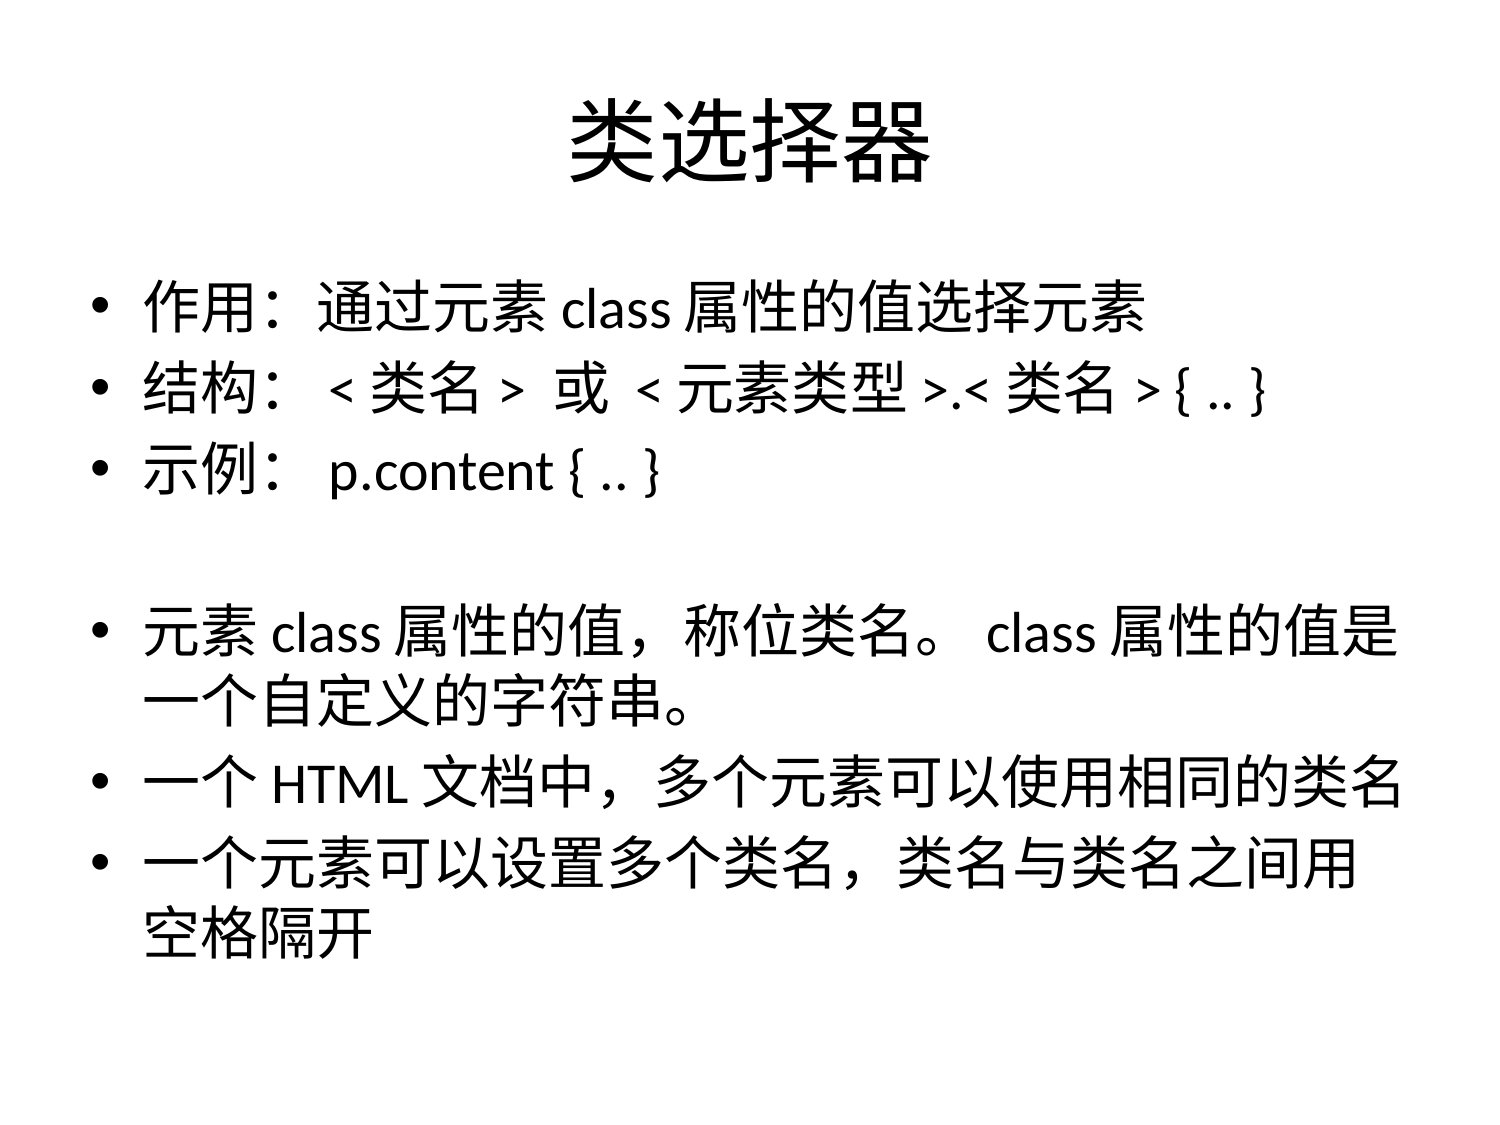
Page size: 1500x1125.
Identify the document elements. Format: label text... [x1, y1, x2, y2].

title 类选择器 [75, 45, 1425, 233]
list 作用：通过元素class属性的值选择元素 结构：<类名> 或 <元素类型>.<类名> { .. } 示例：p.content { .. } 元素class属性的值，称位类名。class属性的值是一个自定义的字符串。 一个HTML文档中，多个元素可以使用相同的类名 一个元素可以设置多个类名，类名与类名之间用空格隔开 [75, 262, 1425, 1005]
